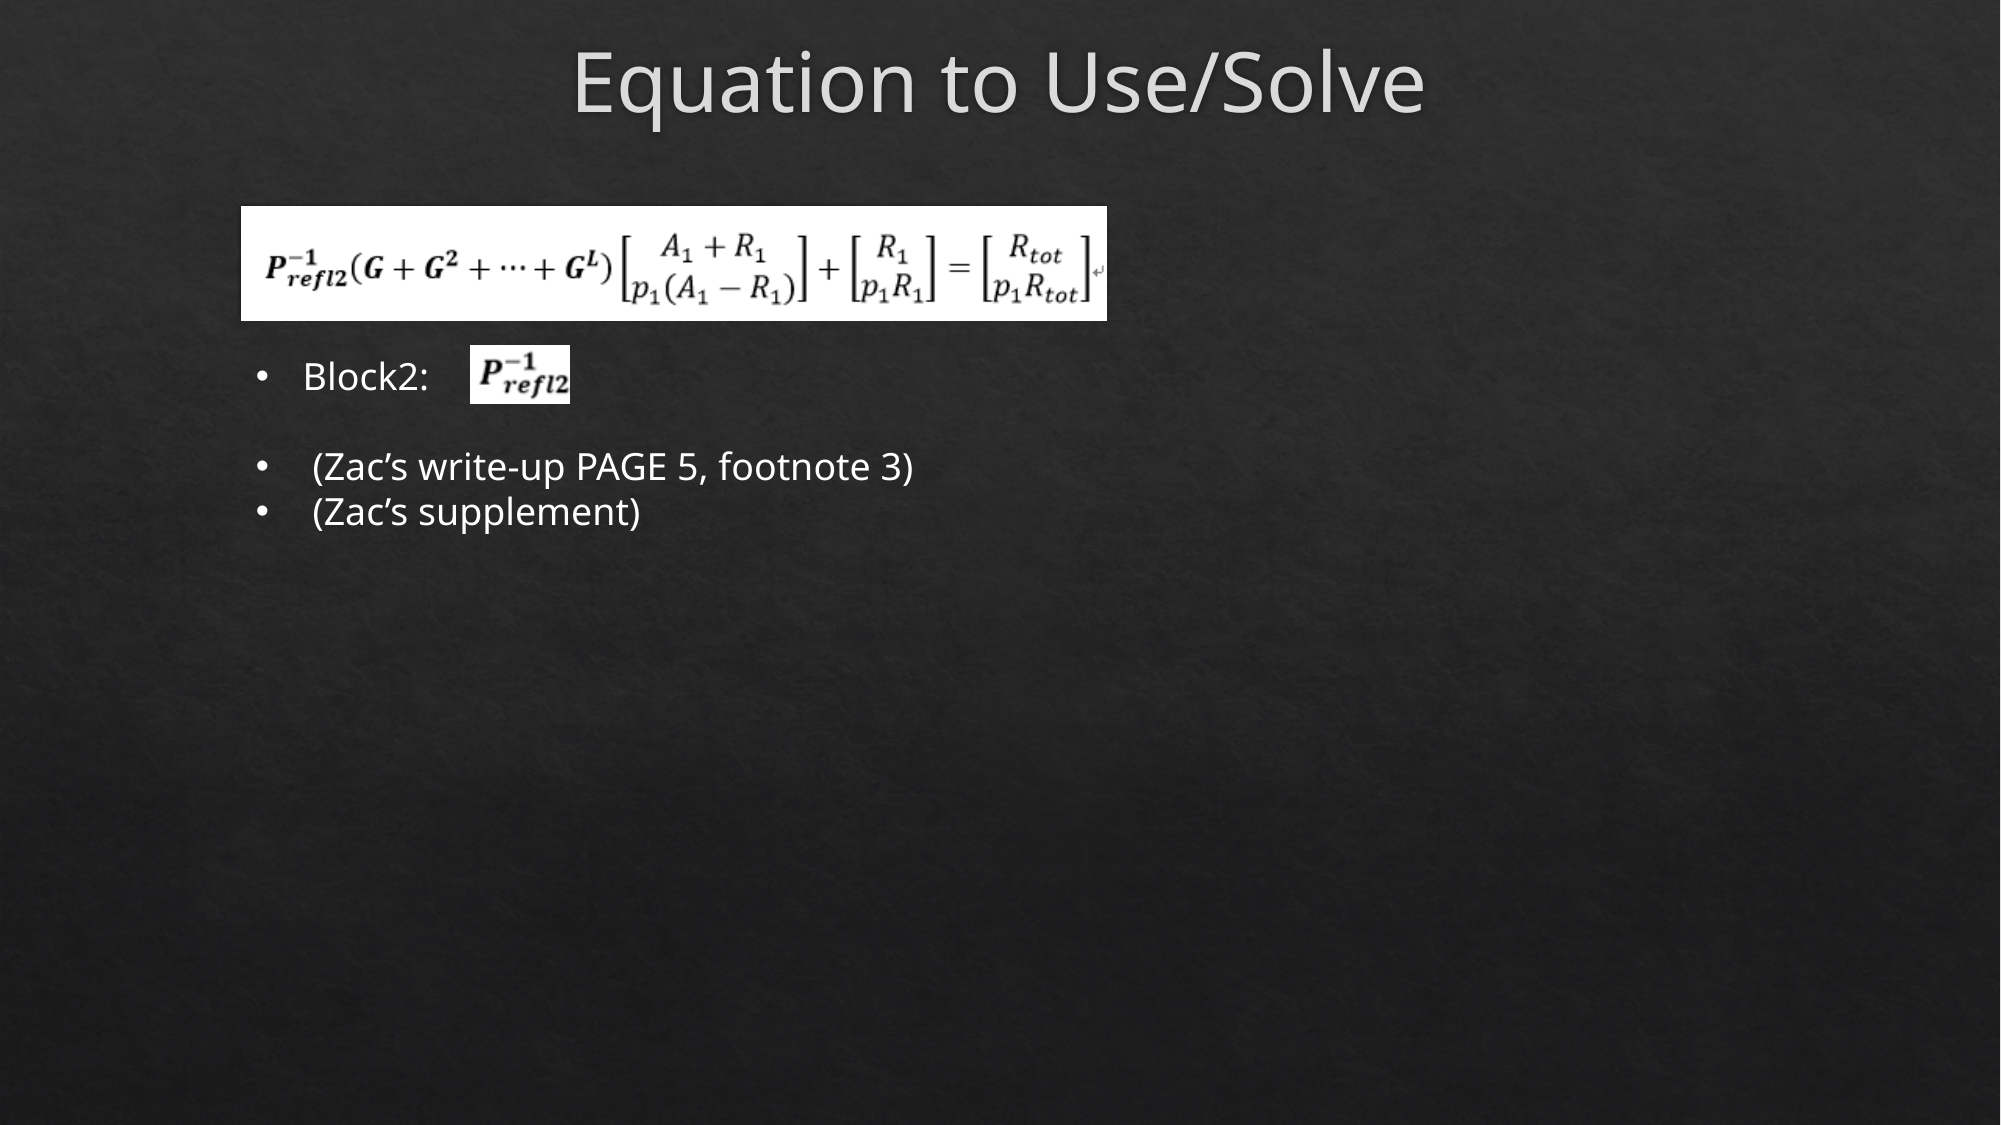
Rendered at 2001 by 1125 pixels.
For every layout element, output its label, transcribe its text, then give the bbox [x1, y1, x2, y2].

title Equation to Use/Solve [149, 0, 1849, 160]
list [240, 206, 1107, 321]
picture [469, 345, 571, 405]
